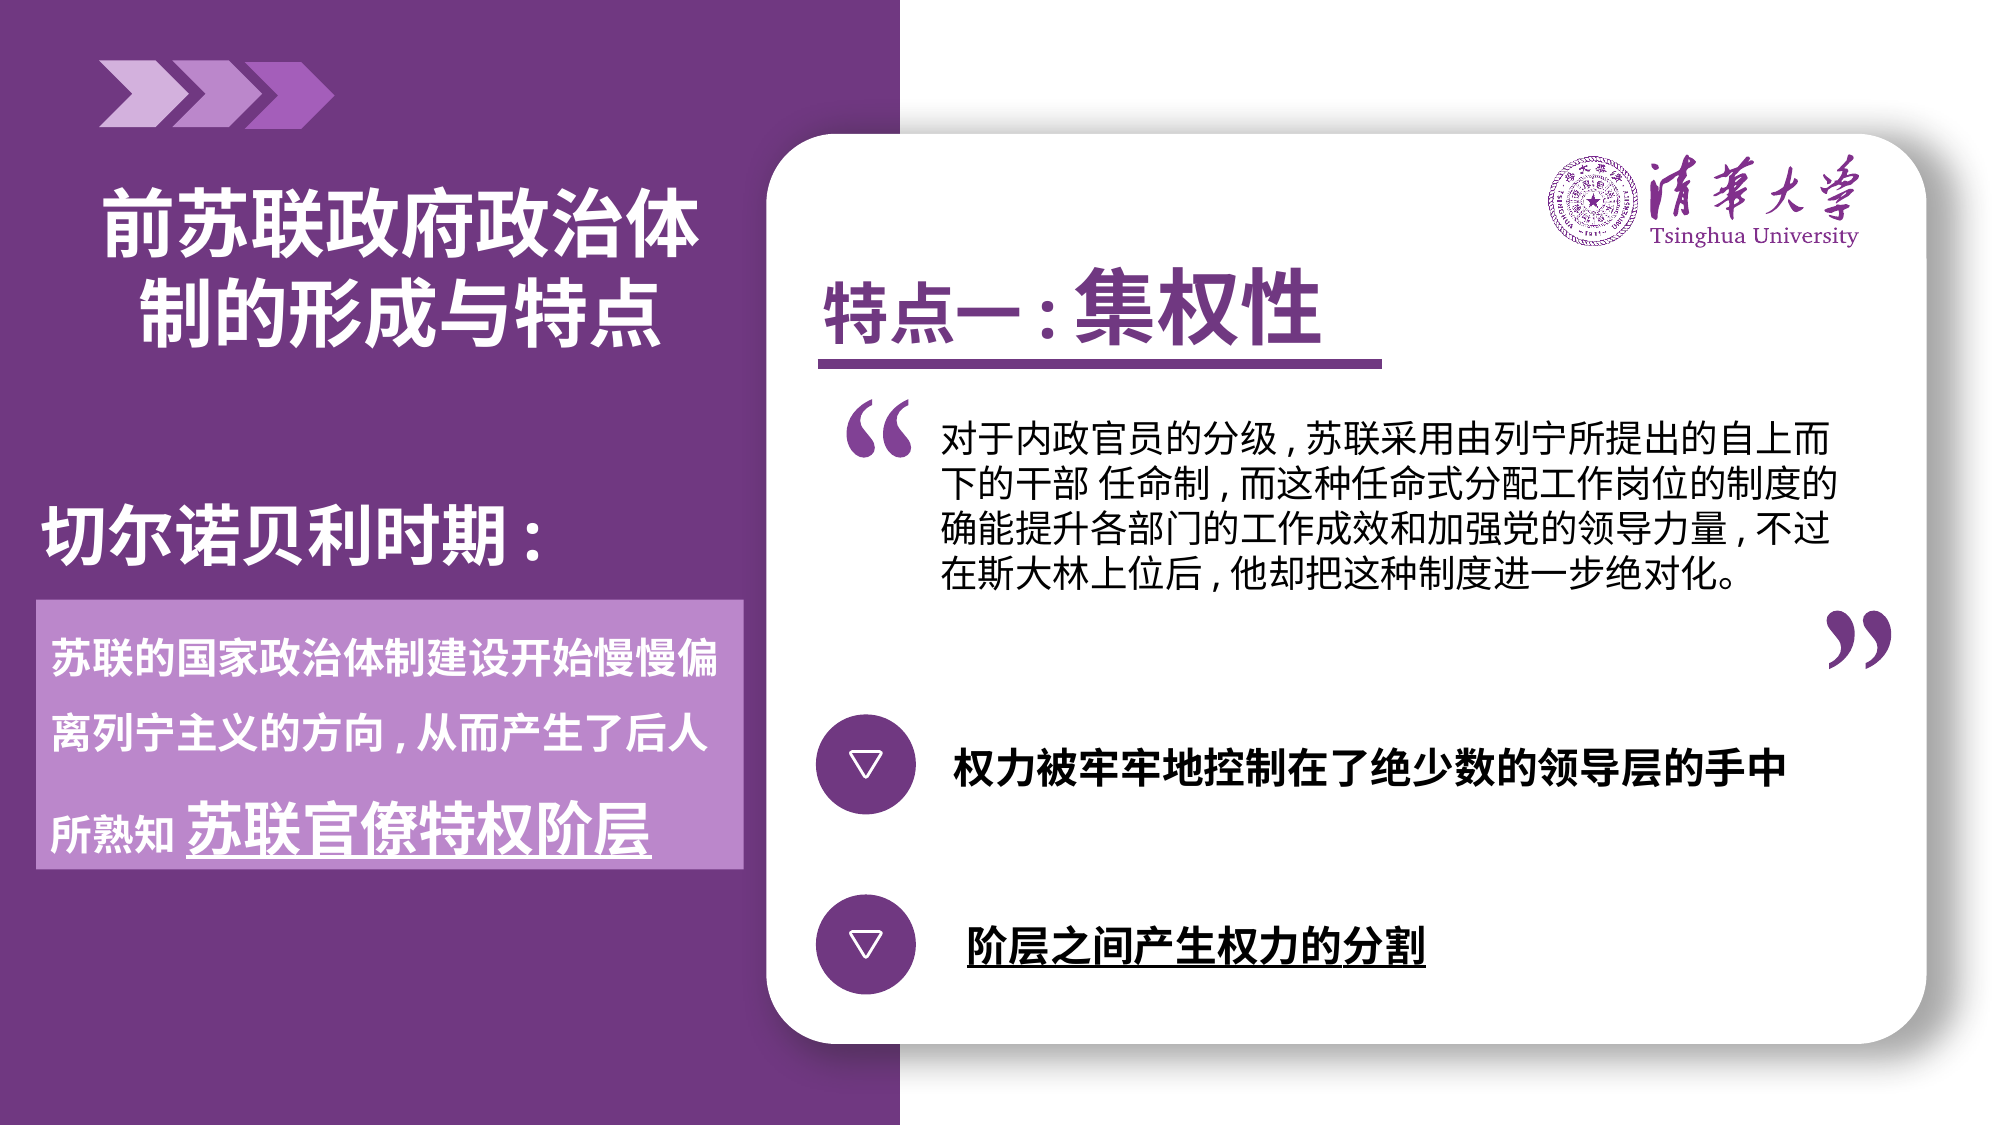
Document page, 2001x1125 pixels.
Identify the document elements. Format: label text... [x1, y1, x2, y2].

text_box 前苏联政府政治体制的形成与特点 [80, 169, 721, 454]
text_box [765, 132, 1928, 1046]
text_box 阶层之间产生权力的分割 [952, 912, 1813, 978]
text_box 特点一:集权性 [807, 247, 1432, 363]
text_box [815, 894, 916, 995]
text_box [99, 60, 408, 129]
text_box [815, 714, 916, 815]
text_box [1548, 154, 1859, 248]
text_box 苏联的国家政治体制建设开始慢慢偏离列宁主义的方向,从而产生了后人所熟知 苏联官僚特权阶层 [36, 599, 744, 870]
text_box 切尔诺贝利时期: [26, 486, 554, 582]
text_box [0, 0, 901, 1125]
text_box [1826, 610, 1892, 670]
text_box 权力被牢牢地控制在了绝少数的领导层的手中 [938, 734, 1871, 800]
text_box 对于内政官员的分级,苏联采用由列宁所提出的自上而下的干部 任命制,而这种任命式分配工作岗位的制度的确能提升各部门的工作成效和加强党的领导力量,不过在斯大林上位后,他却把这种制度进一步绝对化。 [925, 407, 1868, 603]
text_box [846, 399, 912, 458]
